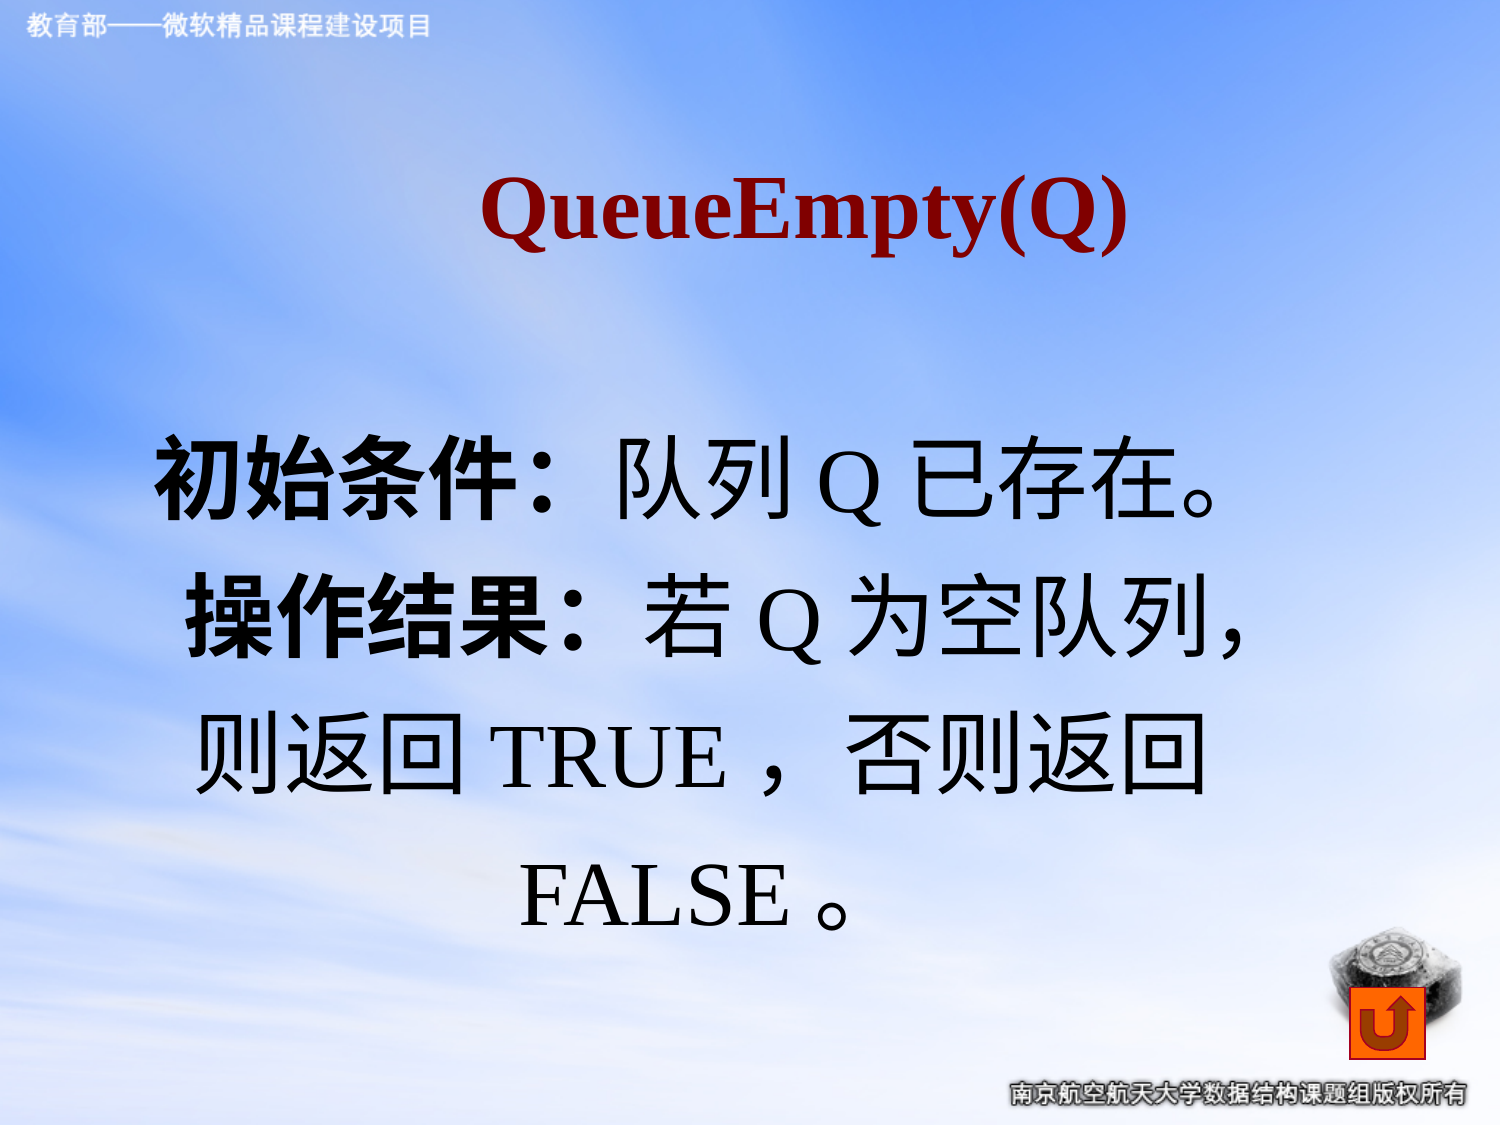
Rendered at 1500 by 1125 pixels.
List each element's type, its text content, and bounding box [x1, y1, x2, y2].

text_box [1349, 987, 1425, 1060]
title QueueEmpty(Q) 初始条件：队列Q已存在。 操作结果：若Q为空队列，则返回TRUE，否则返回FALSE。 [75, 437, 1350, 625]
picture [0, 0, 1500, 1125]
